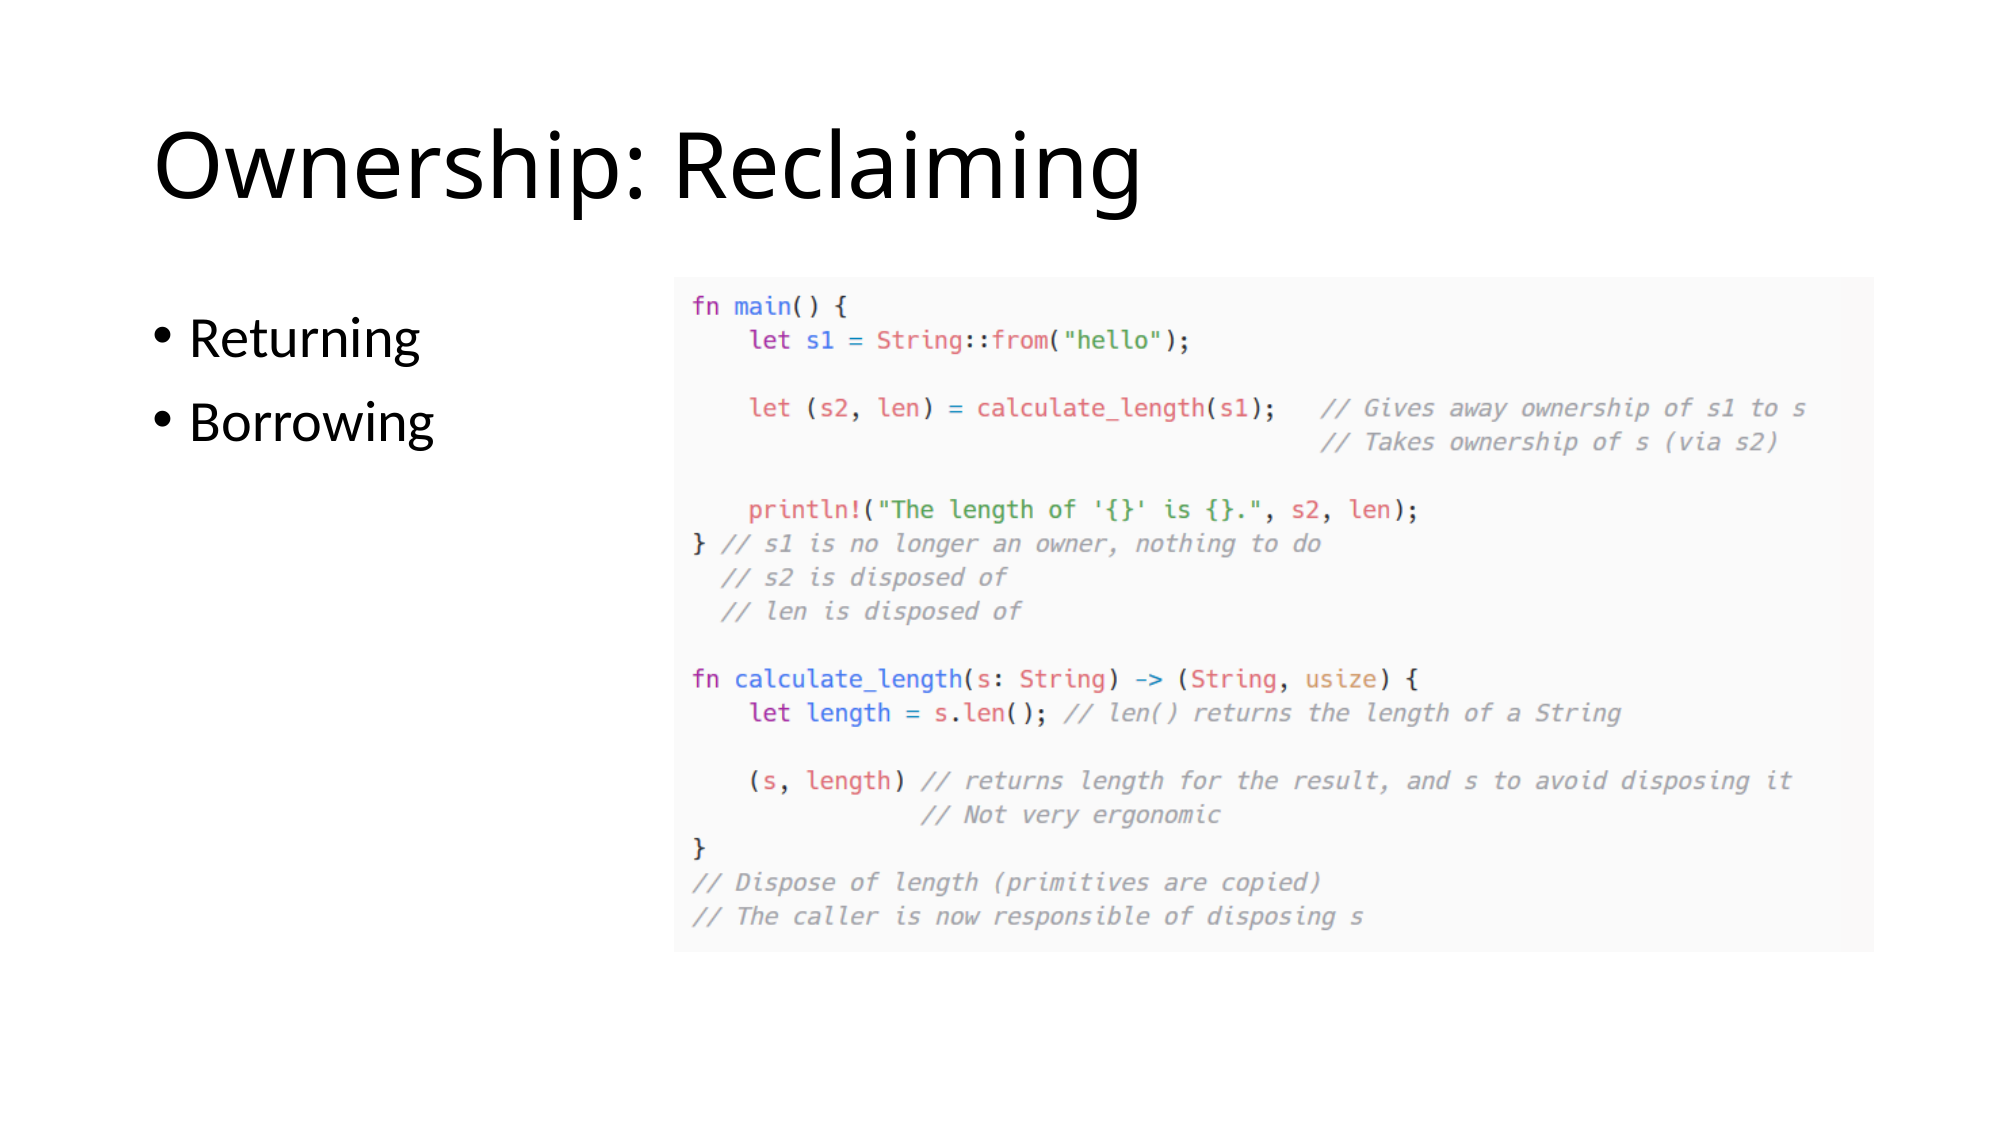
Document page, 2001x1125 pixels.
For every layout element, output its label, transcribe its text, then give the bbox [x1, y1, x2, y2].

list Returning Borrowing [137, 299, 579, 1014]
picture [674, 277, 1874, 952]
title Ownership: Reclaiming [137, 59, 1863, 278]
